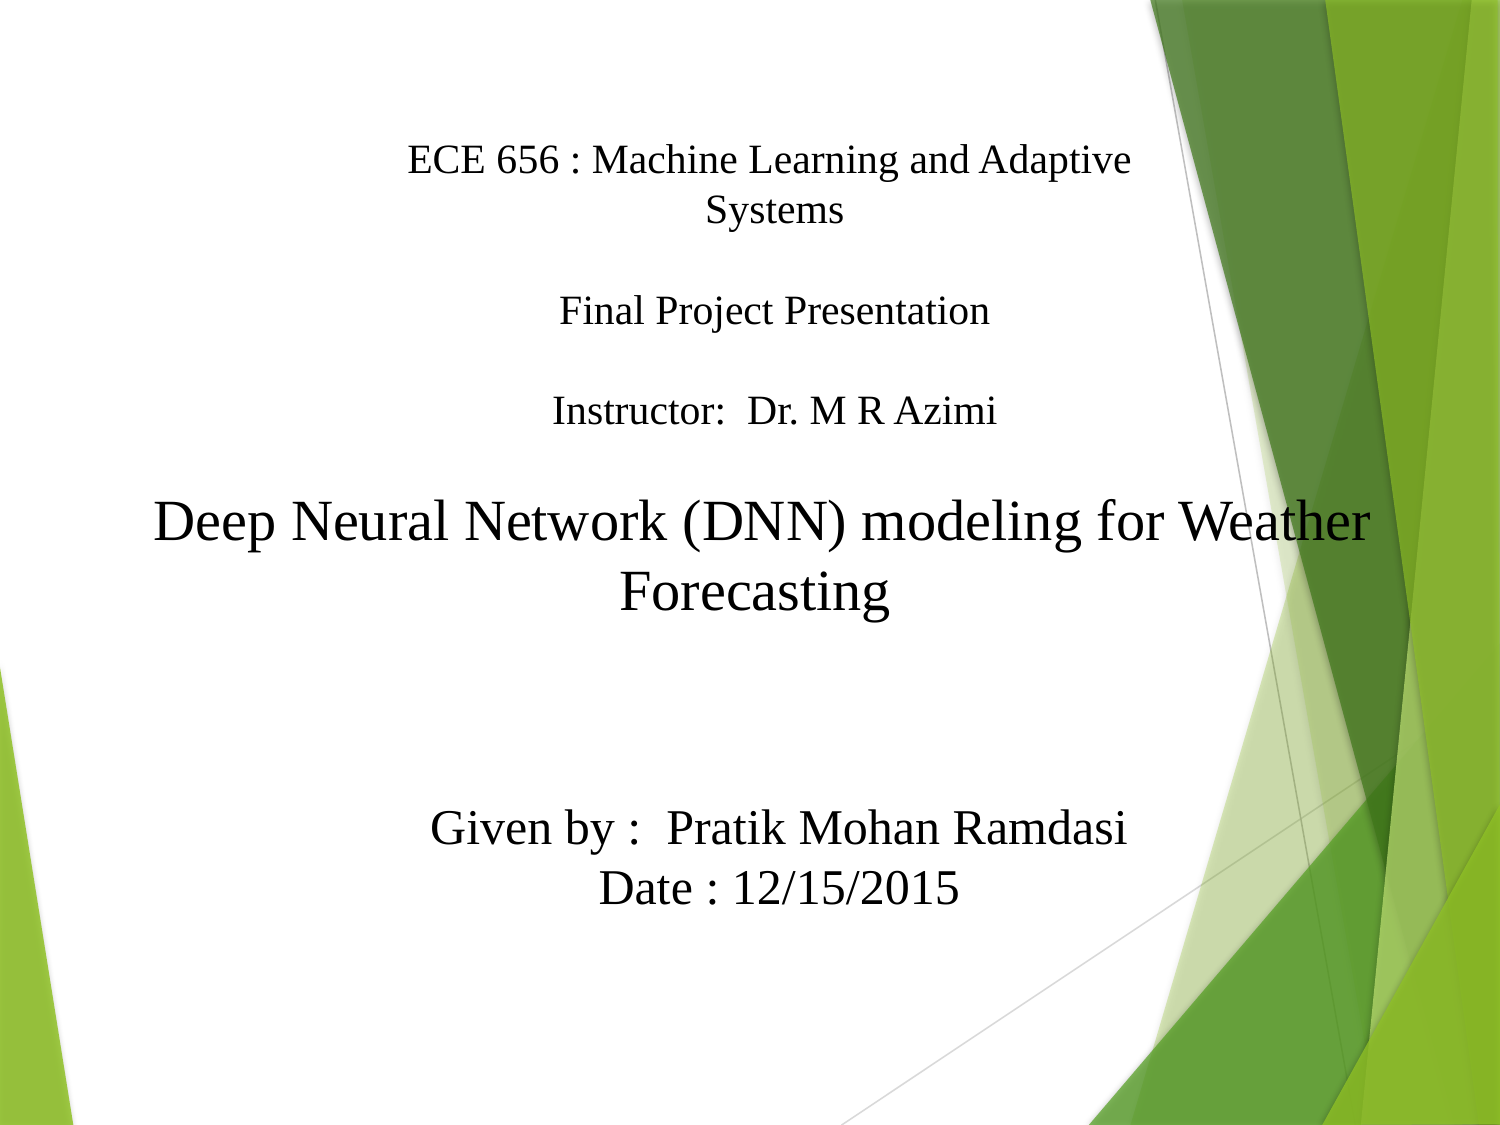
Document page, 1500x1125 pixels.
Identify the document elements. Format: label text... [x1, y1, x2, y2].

text_box Given by : Pratik Mohan Ramdasi Date : 12/15/2015 [385, 787, 1186, 923]
title Deep Neural Network (DNN) modeling for Weather Forecasting [87, 474, 1438, 663]
text_box ECE 656 : Machine Learning and Adaptive Systems Final Project Presentation Instructor: Dr. M R Azimi [324, 124, 1225, 440]
